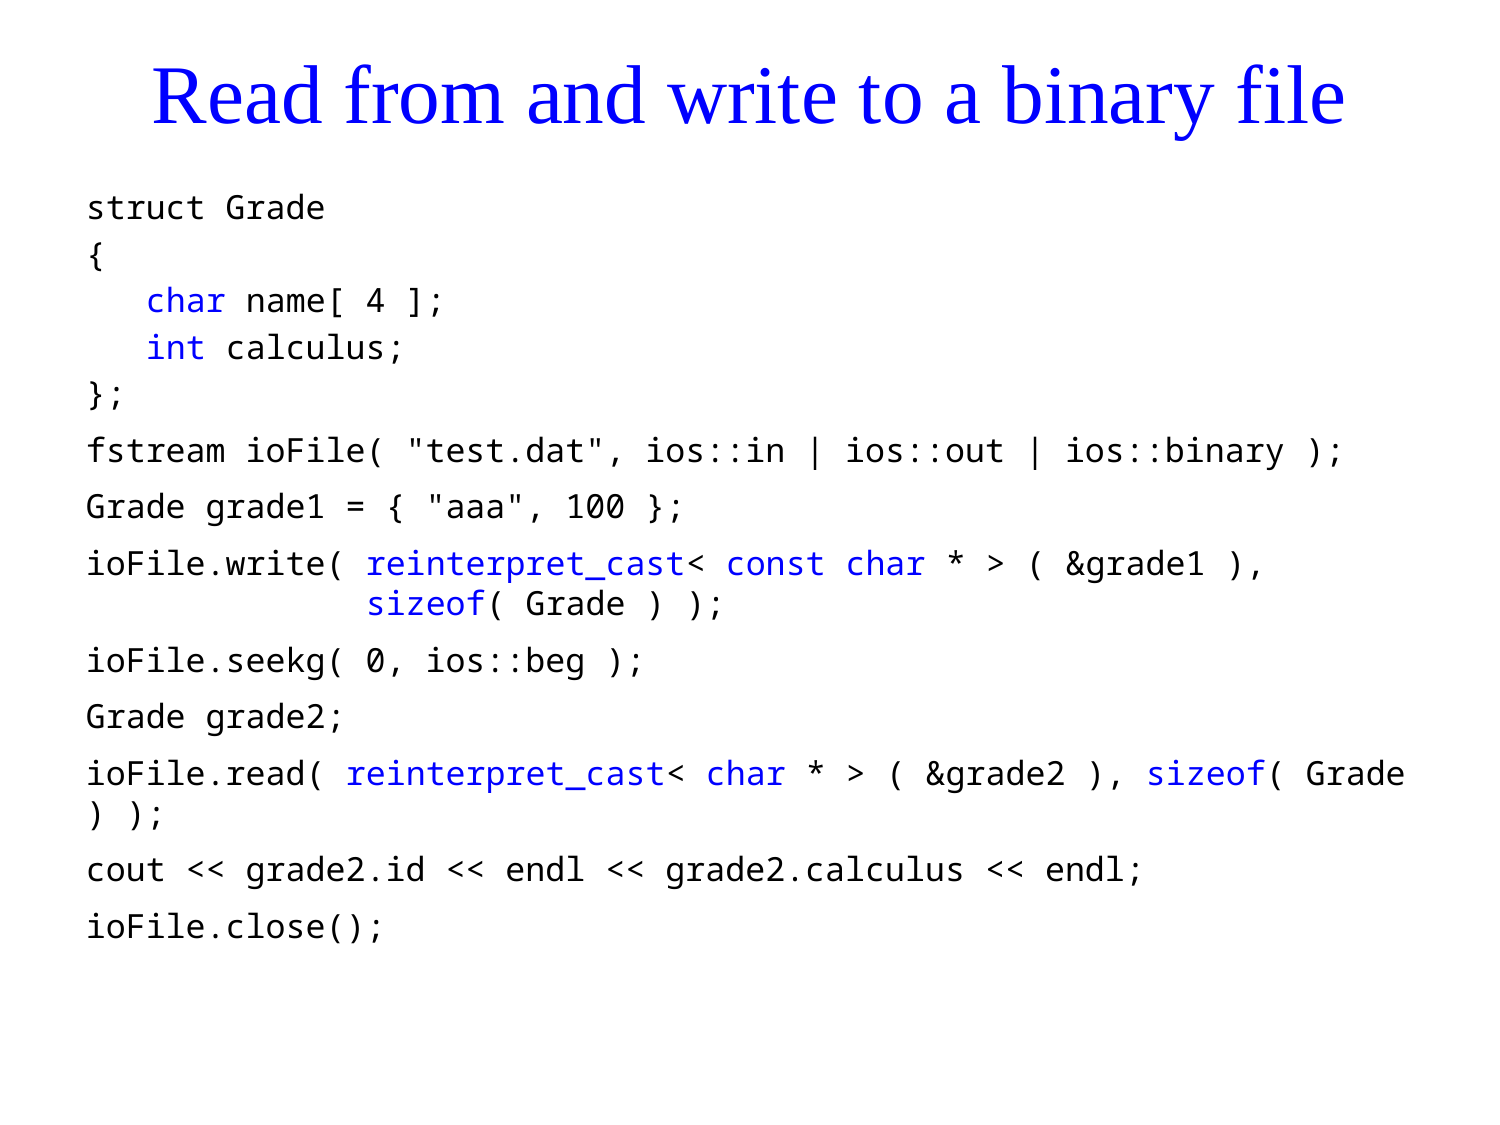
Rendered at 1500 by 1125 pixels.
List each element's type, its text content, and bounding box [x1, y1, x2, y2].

title Read from and write to a binary file [40, 30, 1459, 150]
list struct Grade { char name[ 4 ]; int calculus; }; fstream ioFile( "test.dat", ios::in | ios::out | ios::binary ); Grade grade1 = { "aaa", 100 }; ioFile.write( reinterpret_cast< const char * > ( &grade1 ), sizeof( Grade ) ); ioFile.seekg( 0, ios::beg ); Grade grade2; ioFile.read( reinterpret_cast< char * > ( &grade2 ), sizeof( Grade ) ); cout << grade2.id << endl << grade2.calculus << endl; ioFile.close(); [70, 178, 1430, 1006]
